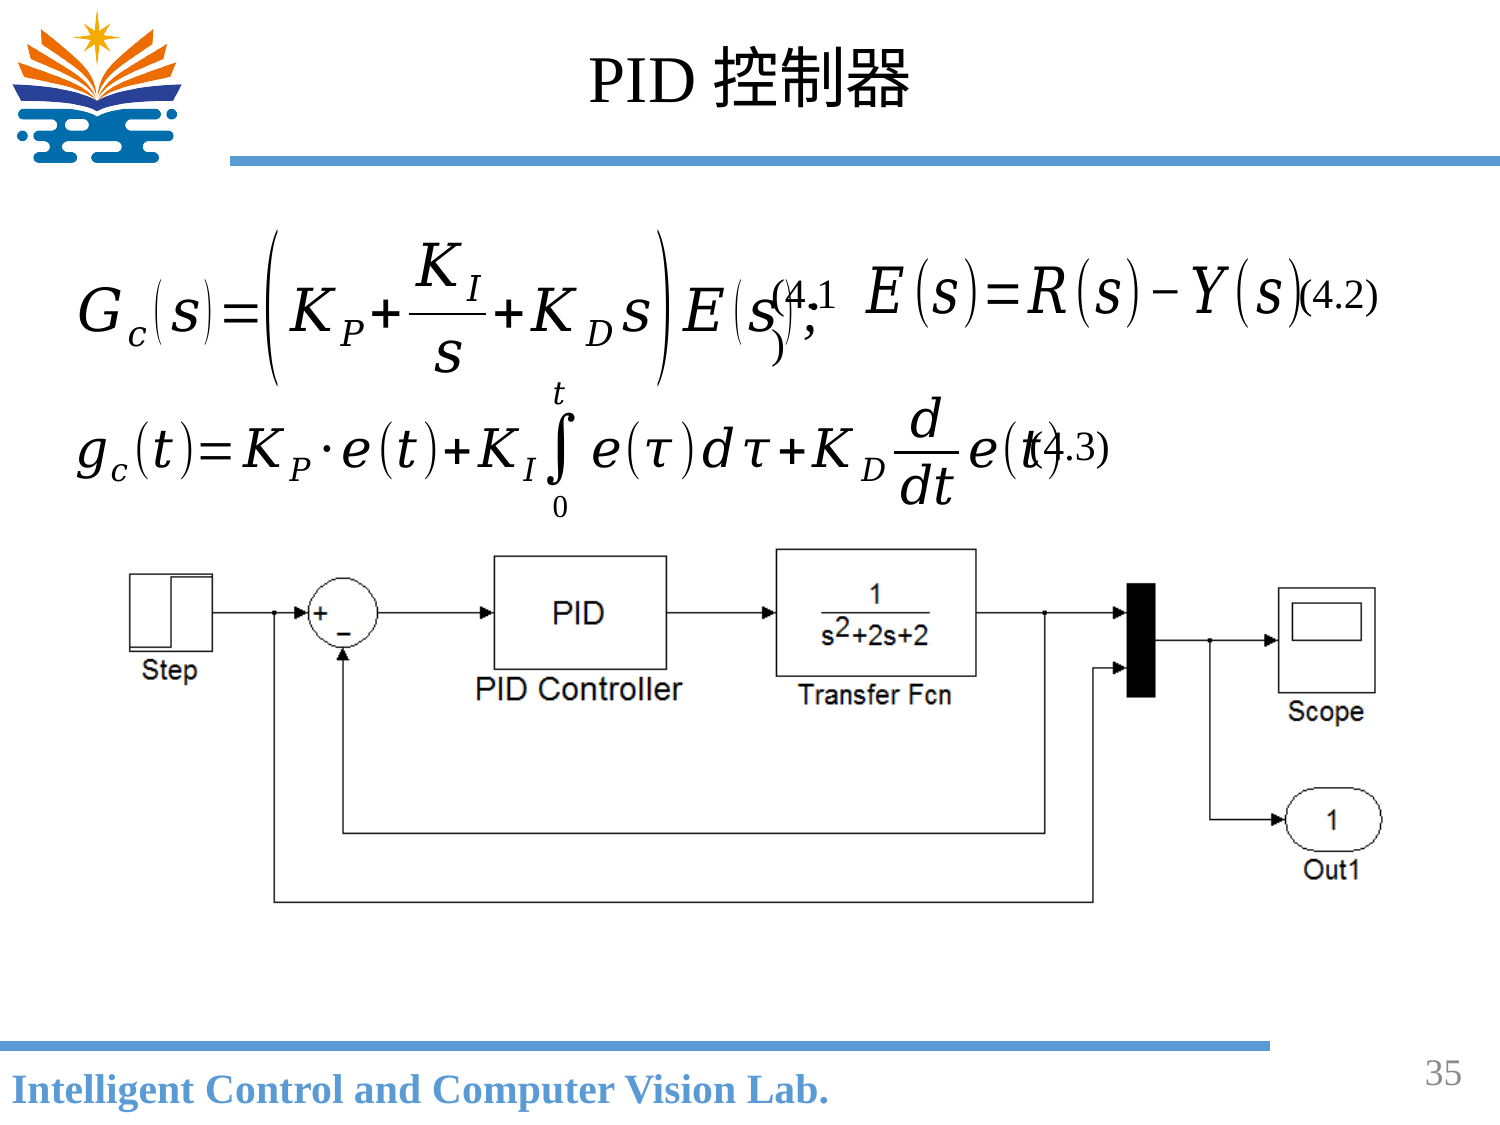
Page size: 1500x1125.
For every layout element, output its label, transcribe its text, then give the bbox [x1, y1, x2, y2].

text_box (4.3) [1014, 411, 1125, 477]
picture [121, 524, 1391, 928]
picture [12, 8, 182, 163]
slide_number 35 [1350, 1040, 1478, 1101]
title PID控制器 [75, 0, 1427, 161]
text_box (4.2) [1283, 259, 1407, 325]
text_box (4.1) [756, 259, 864, 375]
